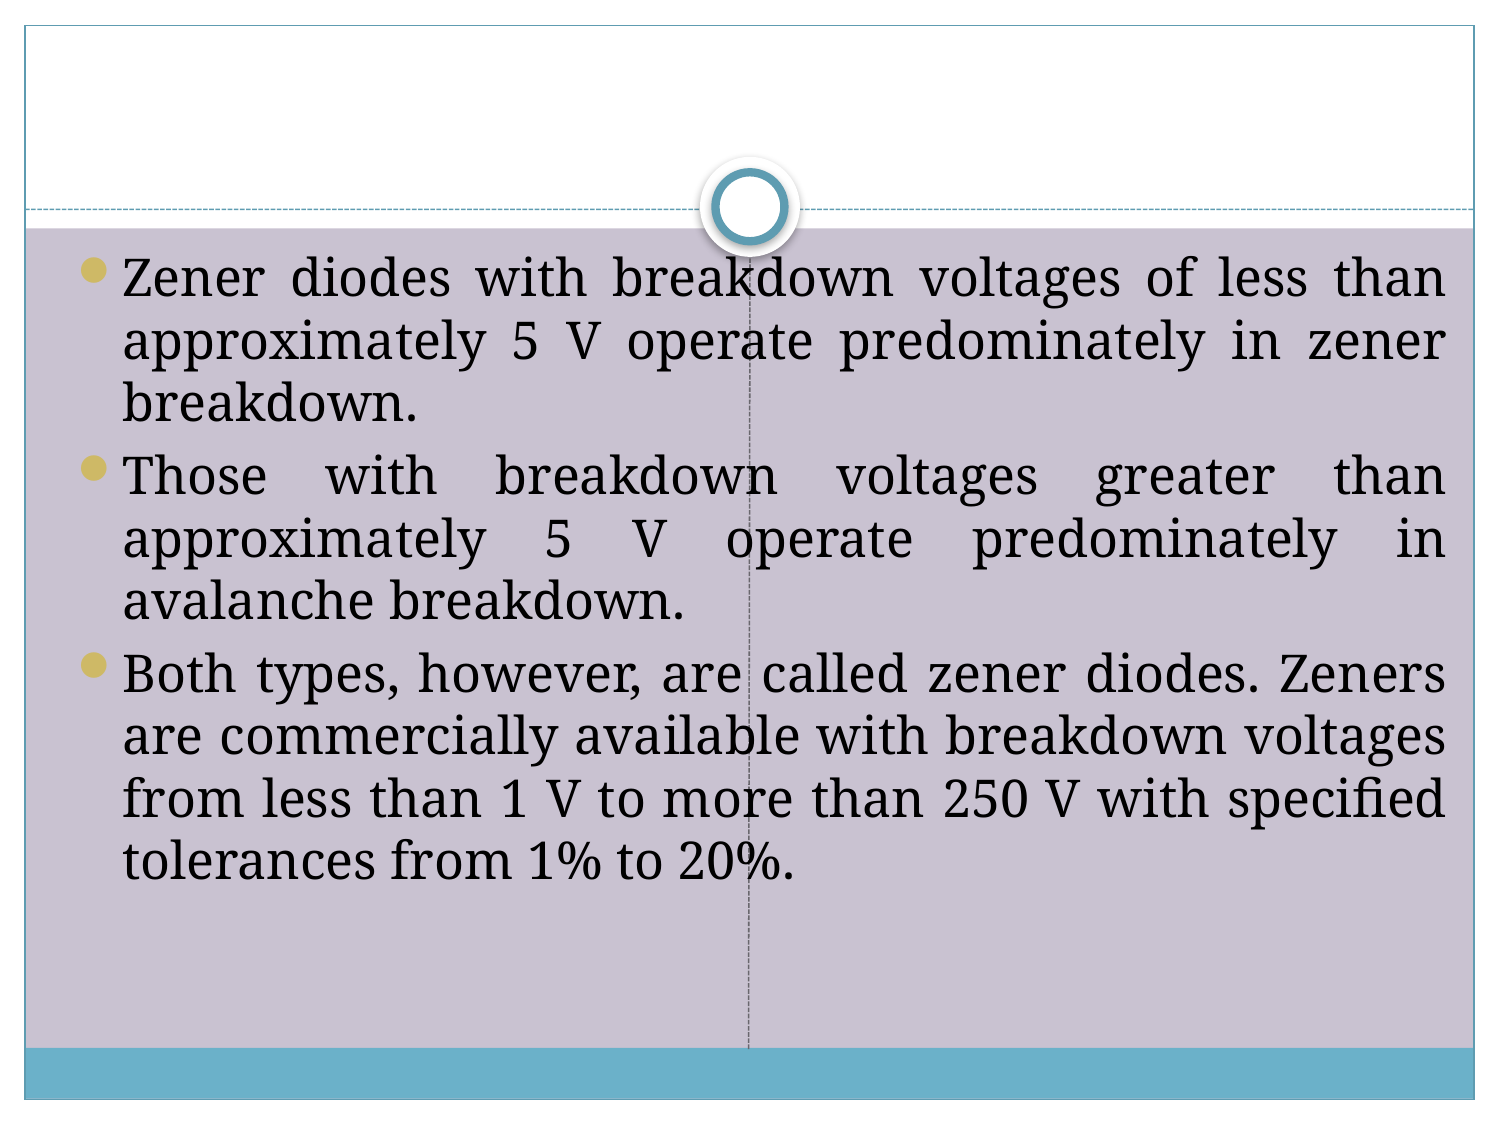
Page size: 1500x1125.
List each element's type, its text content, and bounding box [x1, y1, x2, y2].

list Zener diodes with breakdown voltages of less than approximately 5 V operate predominately in zener breakdown. Those with breakdown voltages greater than approximately 5 V operate predominately in avalanche breakdown. Both types, however, are called zener diodes. Zeners are commercially available with breakdown voltages from less than 1 V to more than 250 V with specified tolerances from 1% to 20%. [62, 237, 1463, 1006]
